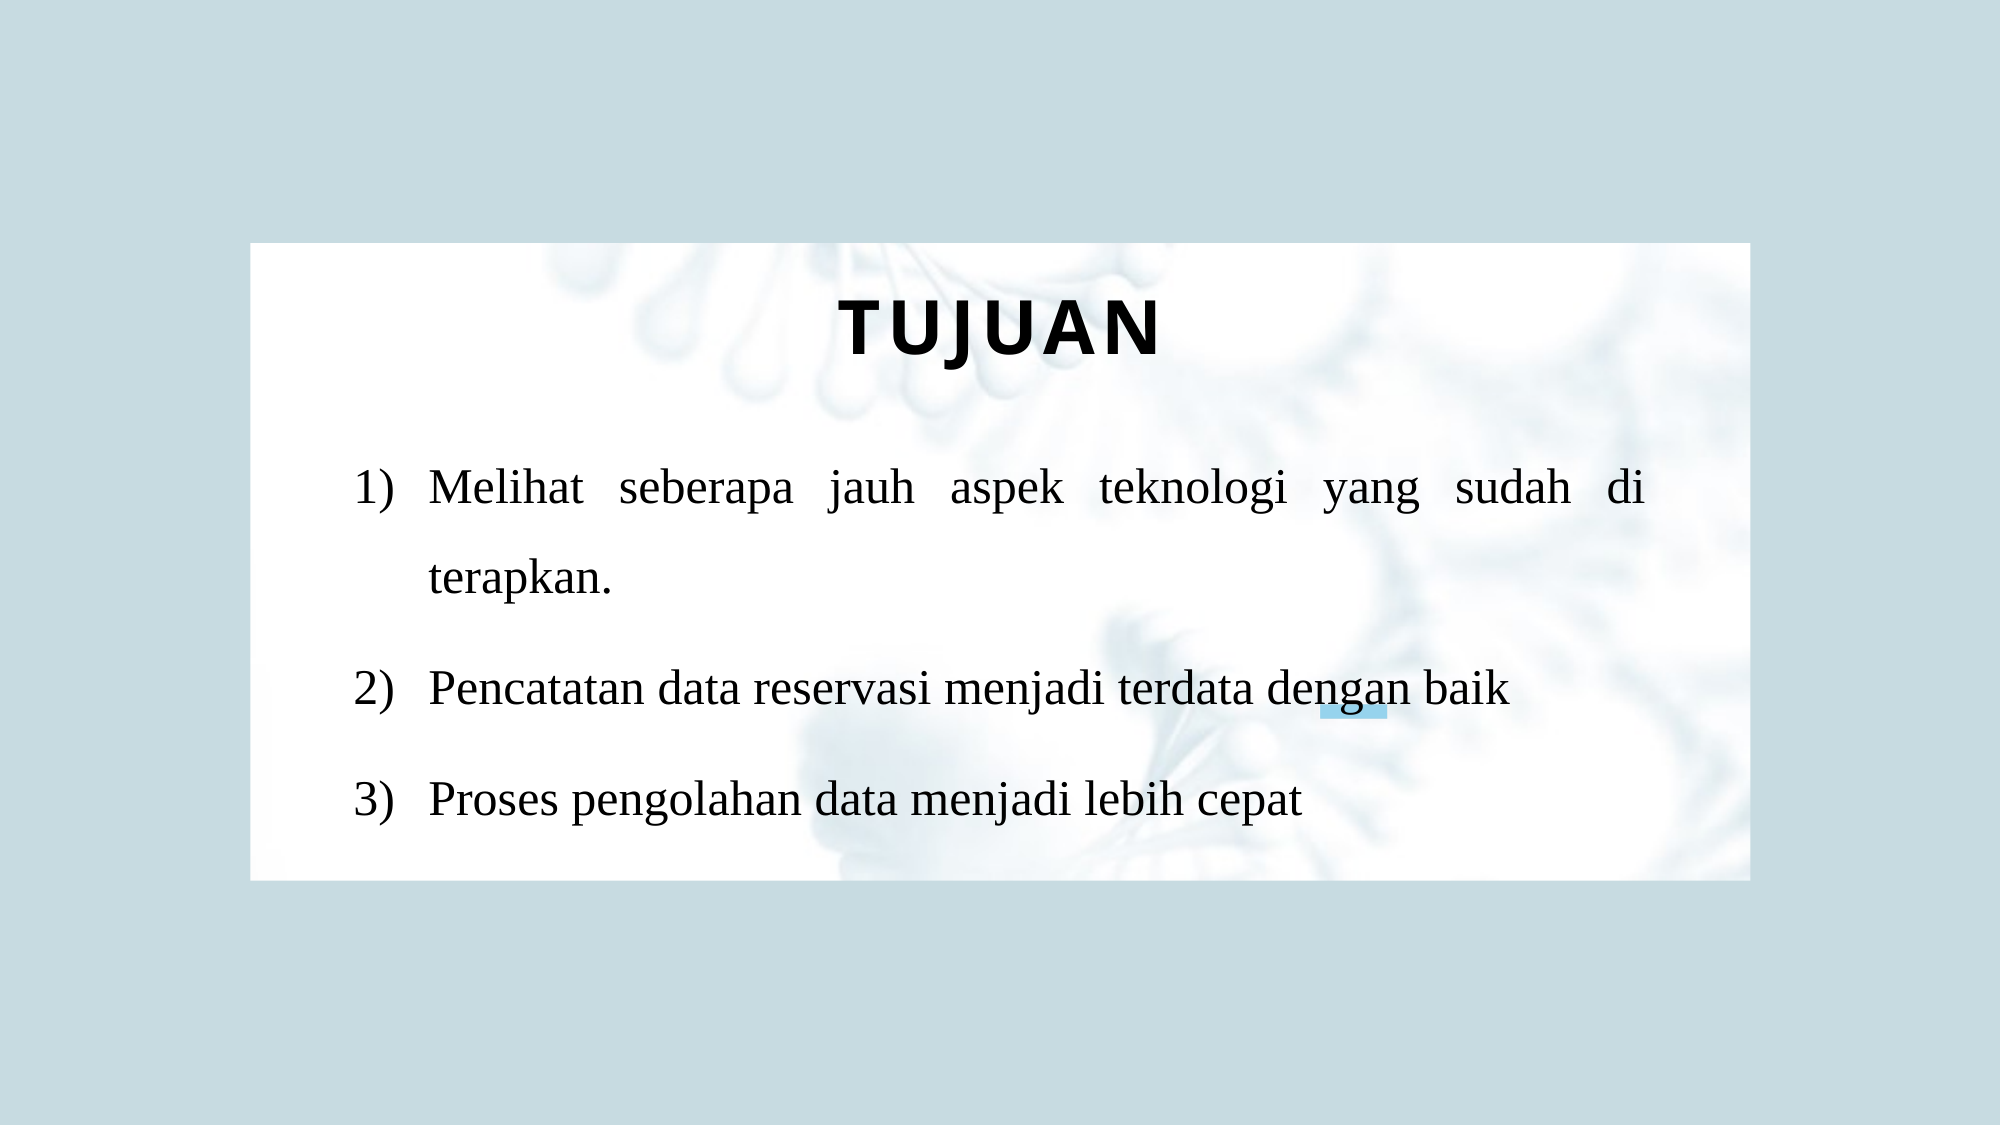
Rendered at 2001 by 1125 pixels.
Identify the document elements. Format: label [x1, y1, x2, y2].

picture [250, 242, 1751, 881]
